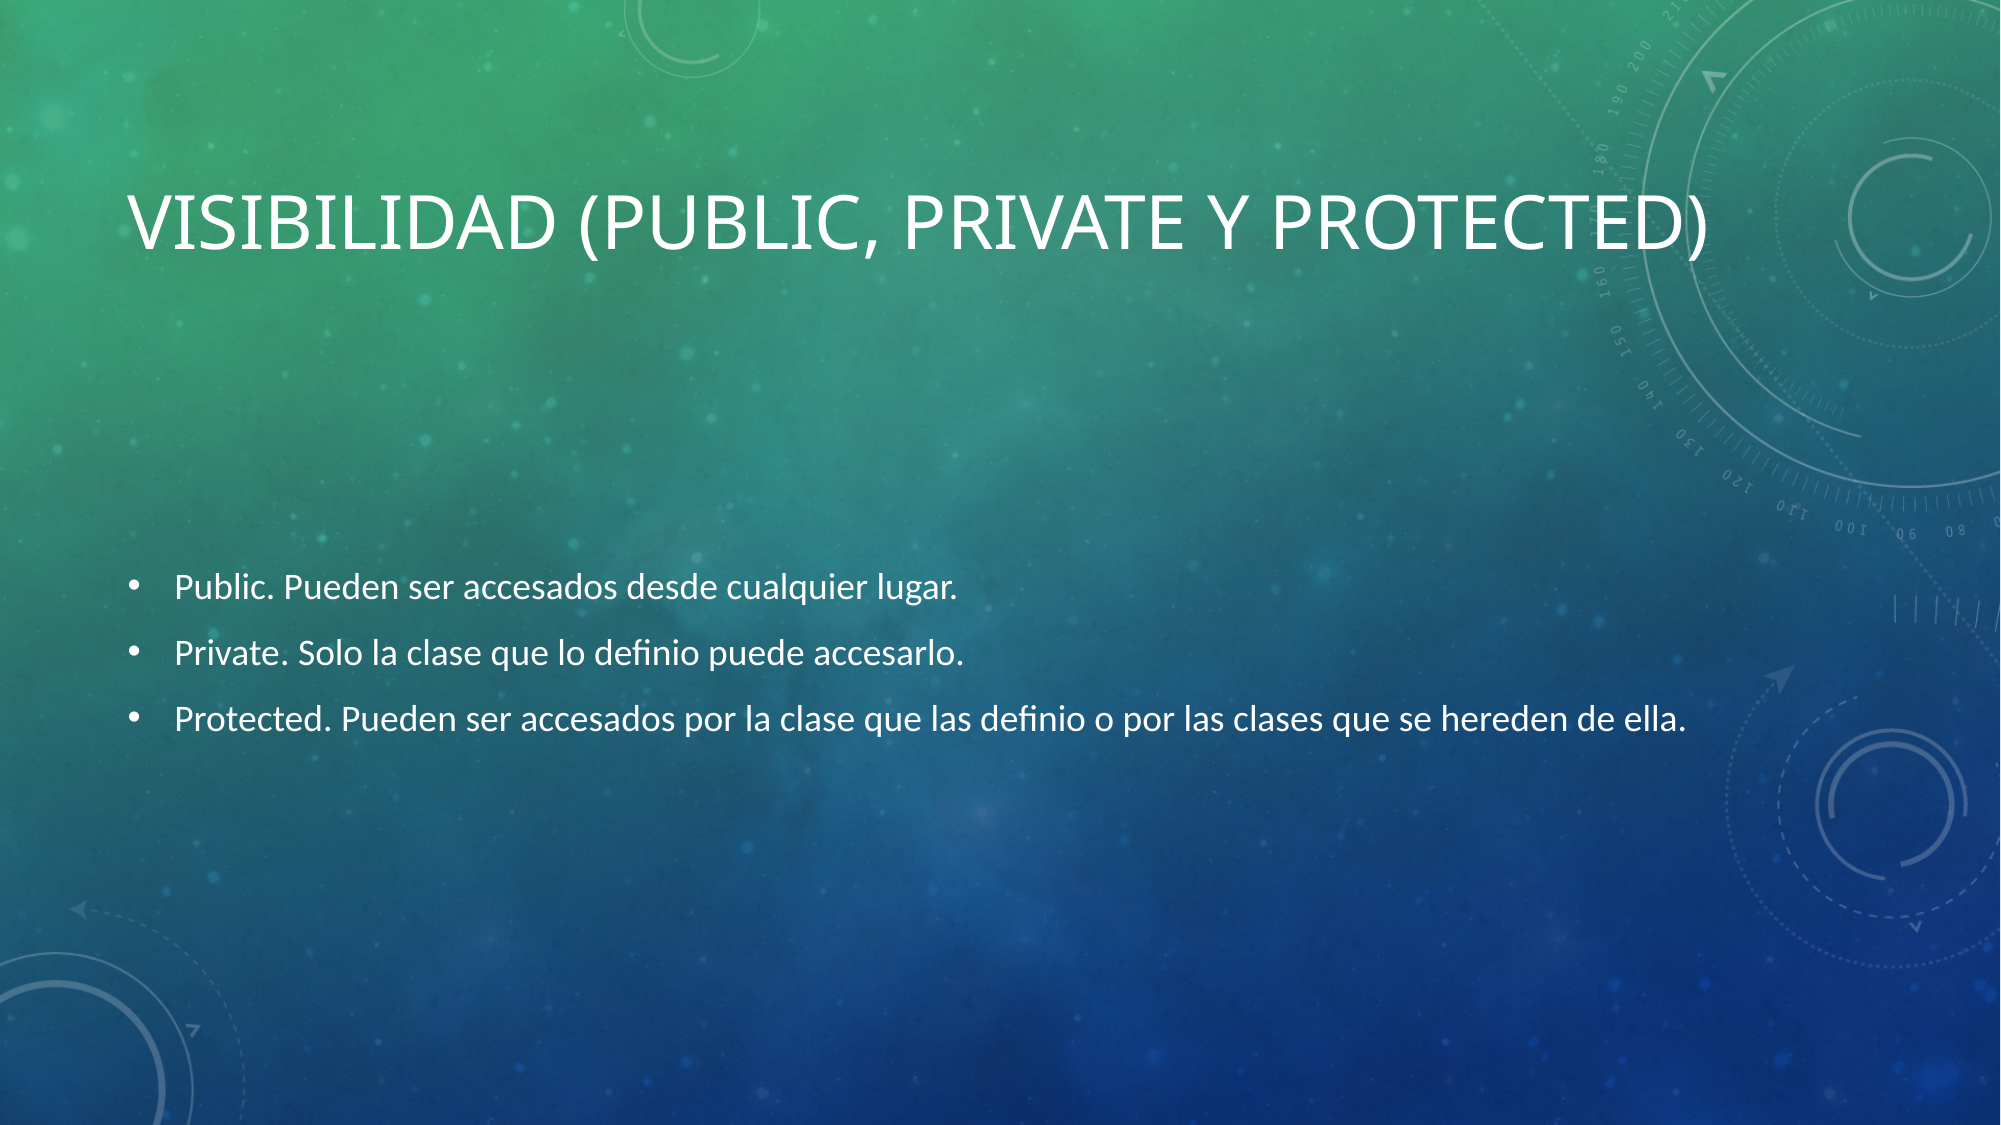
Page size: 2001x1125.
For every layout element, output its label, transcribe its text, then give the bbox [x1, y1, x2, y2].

picture [0, 0, 2001, 1125]
title Visibilidad (public, Private y Protected) [112, 99, 1775, 339]
list Public. Pueden ser accesados desde cualquier lugar. Private. Solo la clase que lo definio puede accesarlo. Protected. Pueden ser accesados por la clase que las definio o por las clases que se hereden de ella. [112, 351, 1775, 950]
